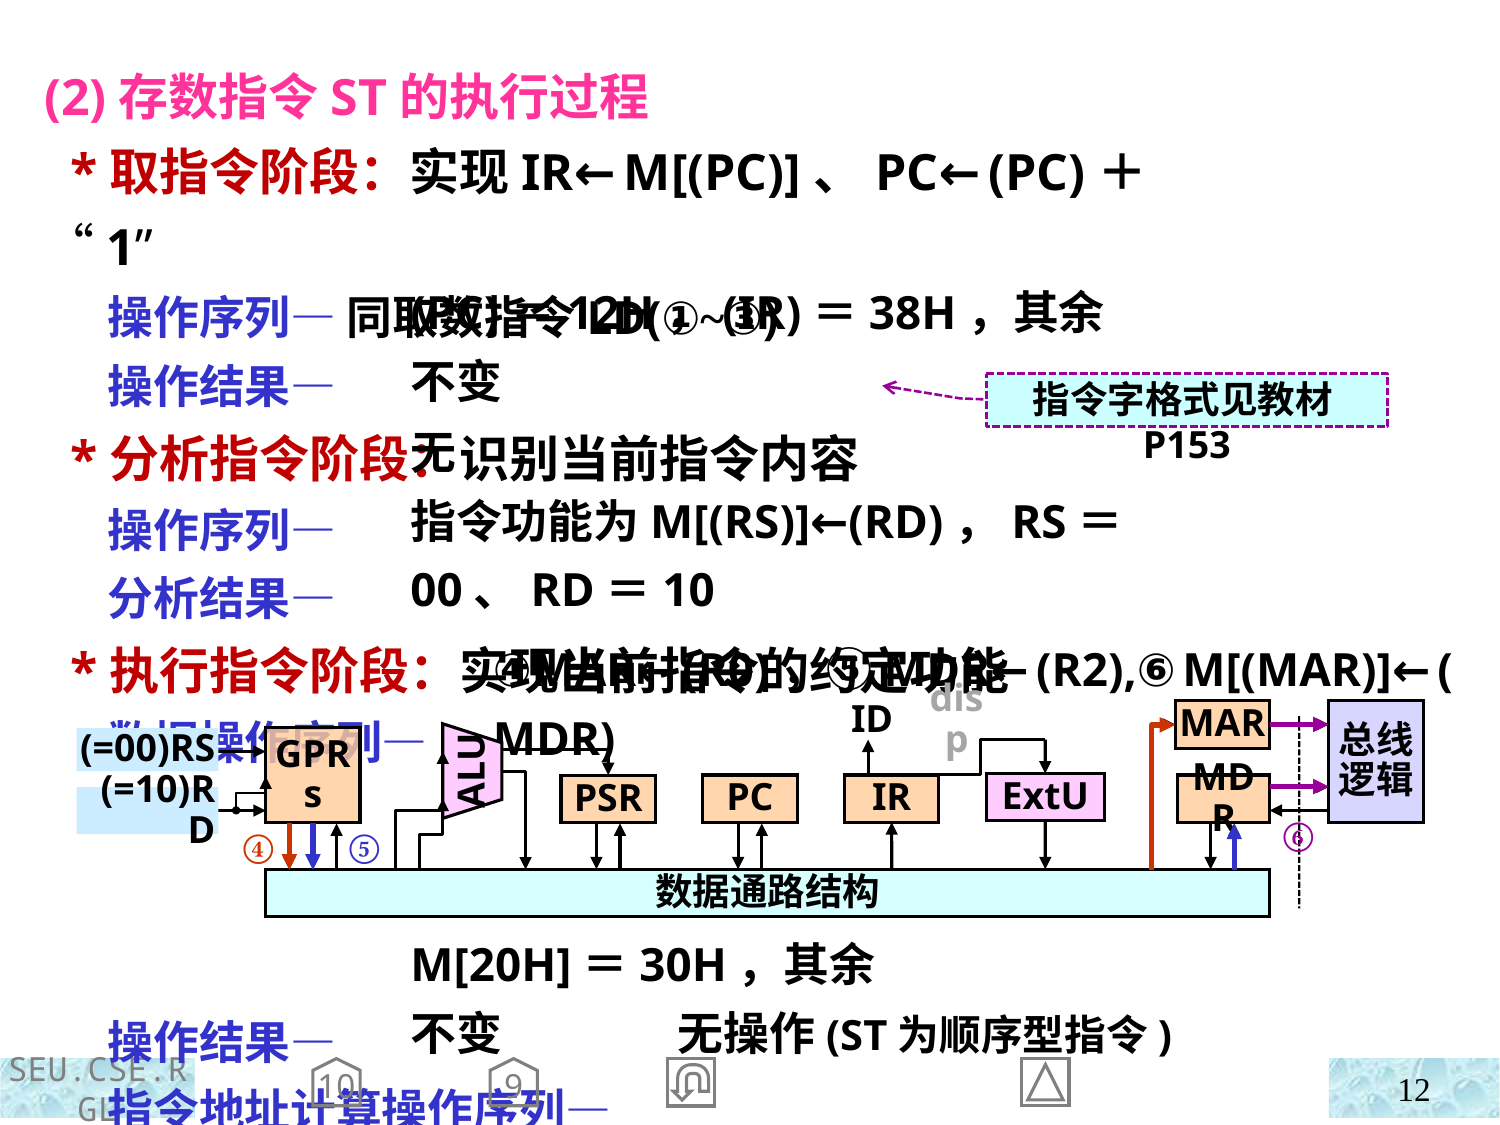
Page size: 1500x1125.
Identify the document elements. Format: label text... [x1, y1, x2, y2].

slide_number 12 [1328, 1058, 1500, 1118]
text_box 9 [490, 1058, 538, 1106]
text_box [0, 1058, 29, 1118]
text_box [667, 1058, 715, 1107]
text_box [229, 724, 1329, 870]
text_box (PC)＝12H，(IR)＝38H，其余不变 [395, 262, 1128, 402]
text_box 10 [312, 1058, 361, 1106]
text_box 指令字格式见教材P153 [986, 373, 1388, 427]
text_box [76, 727, 219, 835]
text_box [218, 700, 1424, 918]
text_box ④MAR←(R0)，⑤MDR←(R2),⑥M[(MAR)]←(MDR) [478, 619, 1495, 772]
text_box [1021, 1058, 1069, 1106]
text_box M[20H]＝30H，其余不变 [395, 925, 916, 1068]
text_box (2)存数指令ST的执行过程 *取指令阶段：实现IR←M[(PC)]、PC←(PC)＋“1” 操作序列— 同取数指令LD(①~③) 操作结果— *分析指令阶段：识别当前指令内容 操作序列— 分析结果— *执行指令阶段：实现当前指令的约定功能 数据操作序列— 操作结果— 指令地址计算操作序列— [29, 42, 1199, 1125]
text_box 无操作(ST为顺序型指令) [663, 983, 1471, 1067]
text_box 无 指令功能为M[(RS)]←(RD)，RS＝00、RD＝10 [395, 402, 1329, 624]
